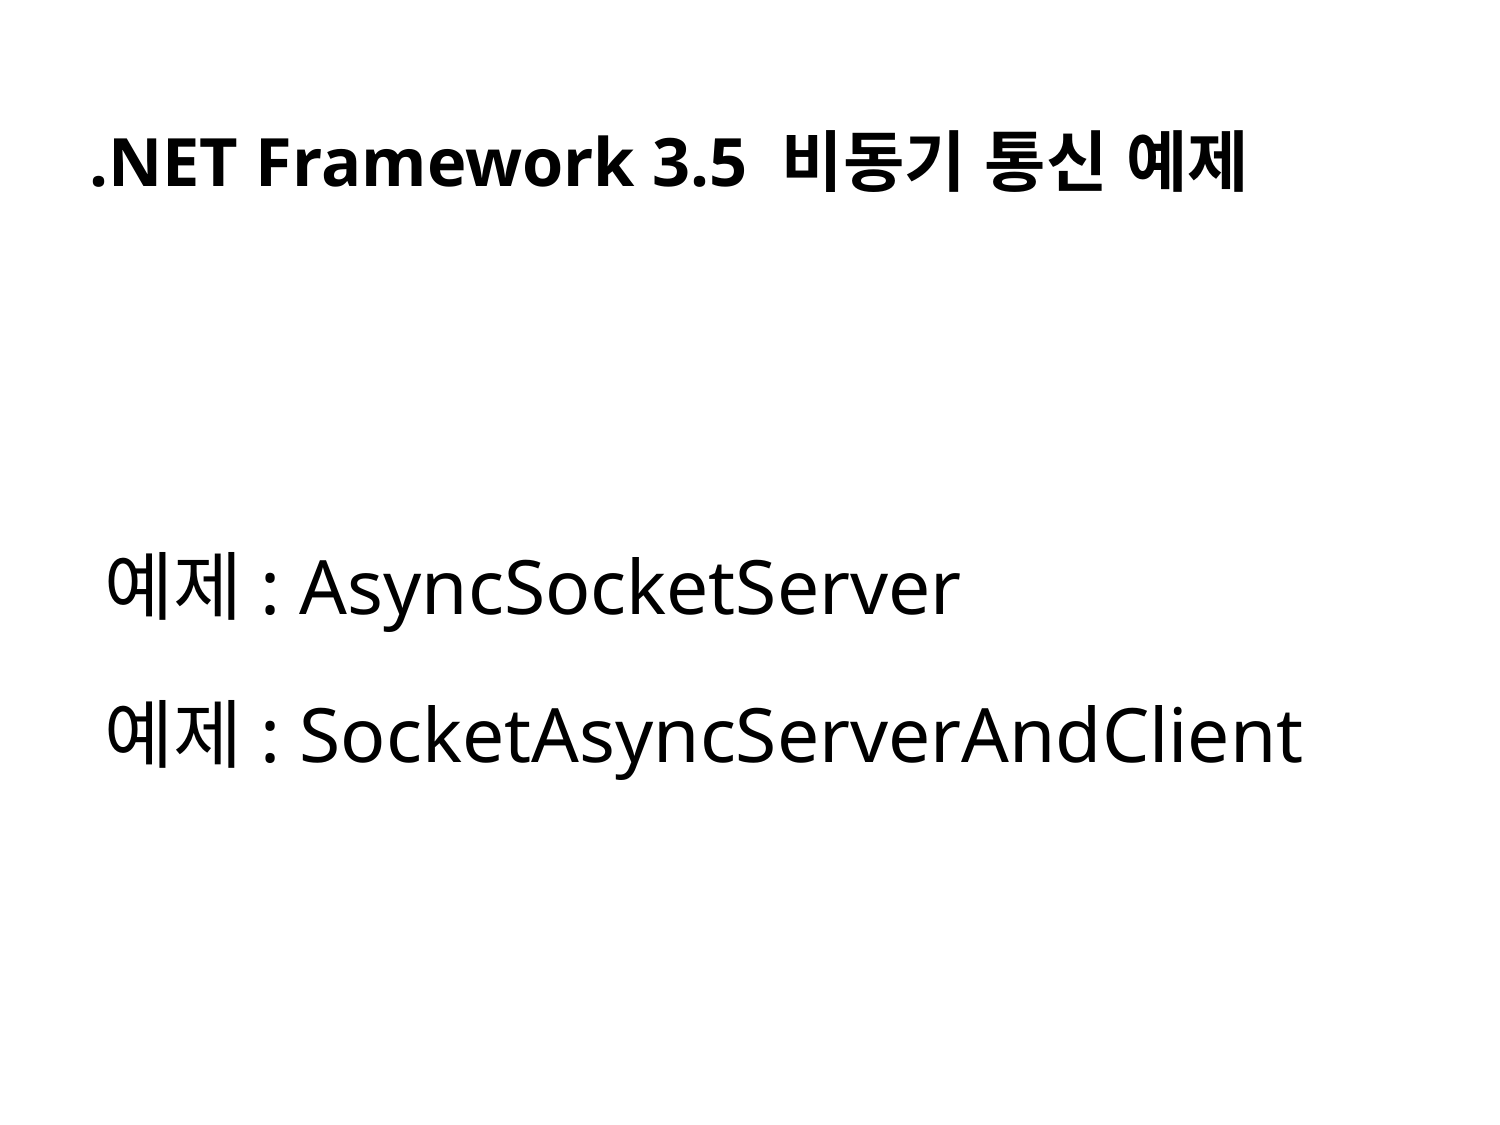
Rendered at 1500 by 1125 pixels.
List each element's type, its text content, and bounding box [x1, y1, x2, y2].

text_box 예제: AsyncSocketServer [89, 532, 977, 637]
text_box 예제: SocketAsyncServerAndClient [89, 680, 1319, 786]
text_box .NET Framework 3.5 비동기 통신 예제 [74, 112, 1327, 207]
